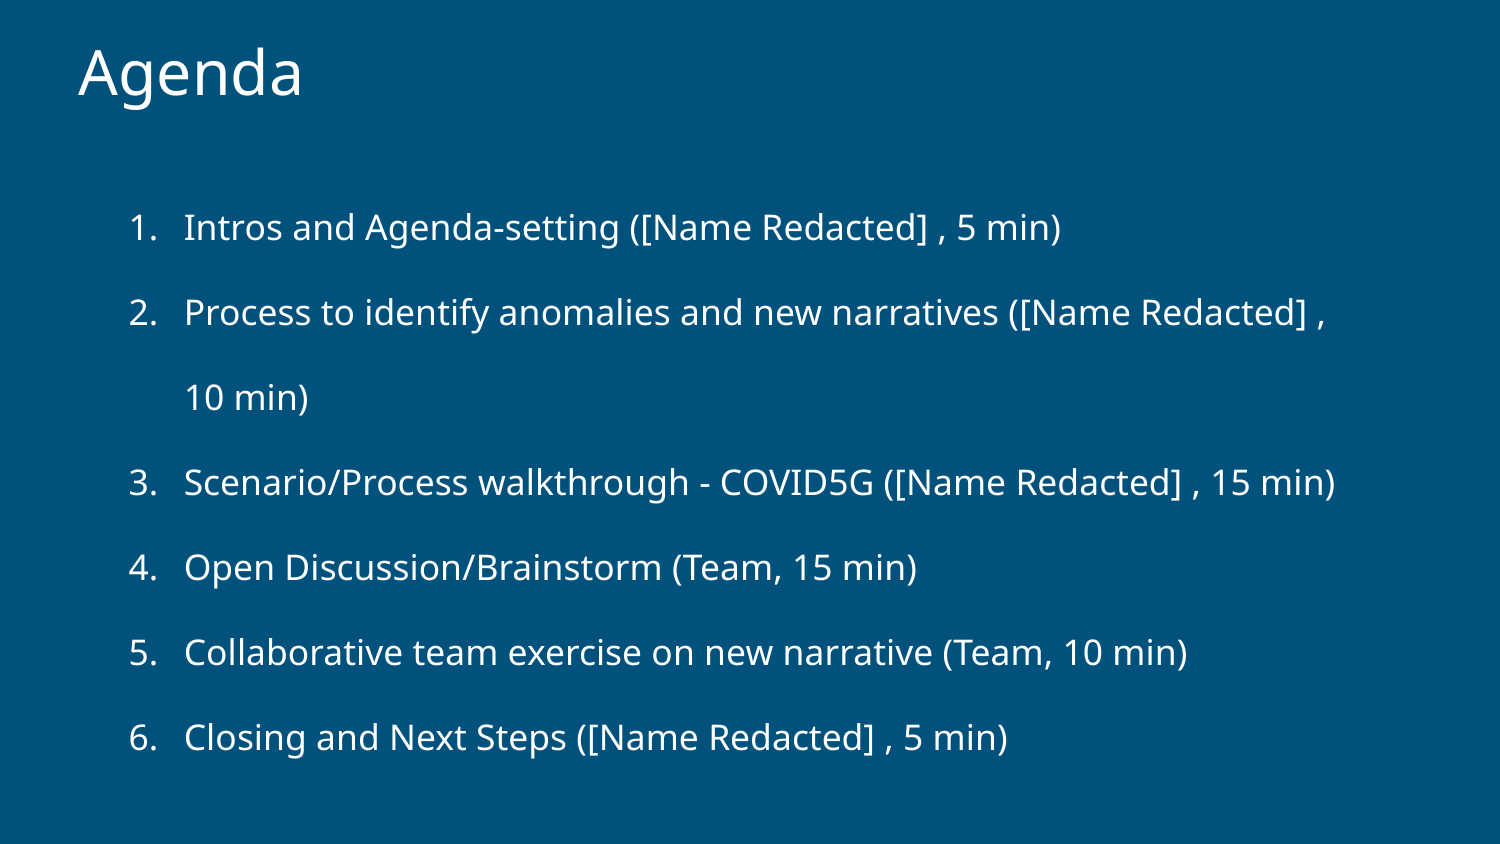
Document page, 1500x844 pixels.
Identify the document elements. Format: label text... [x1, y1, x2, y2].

title Agenda [63, 9, 1437, 124]
text_box Intros and Agenda-setting ([Name Redacted] , 5 min) Process to identify anomalies and new narratives ([Name Redacted] , 10 min) Scenario/Process walkthrough - COVID5G ([Name Redacted] , 15 min) Open Discussion/Brainstorm (Team, 15 min) Collaborative team exercise on new narrative (Team, 10 min) Closing and Next Steps ([Name Redacted] , 5 min) [93, 147, 1382, 773]
